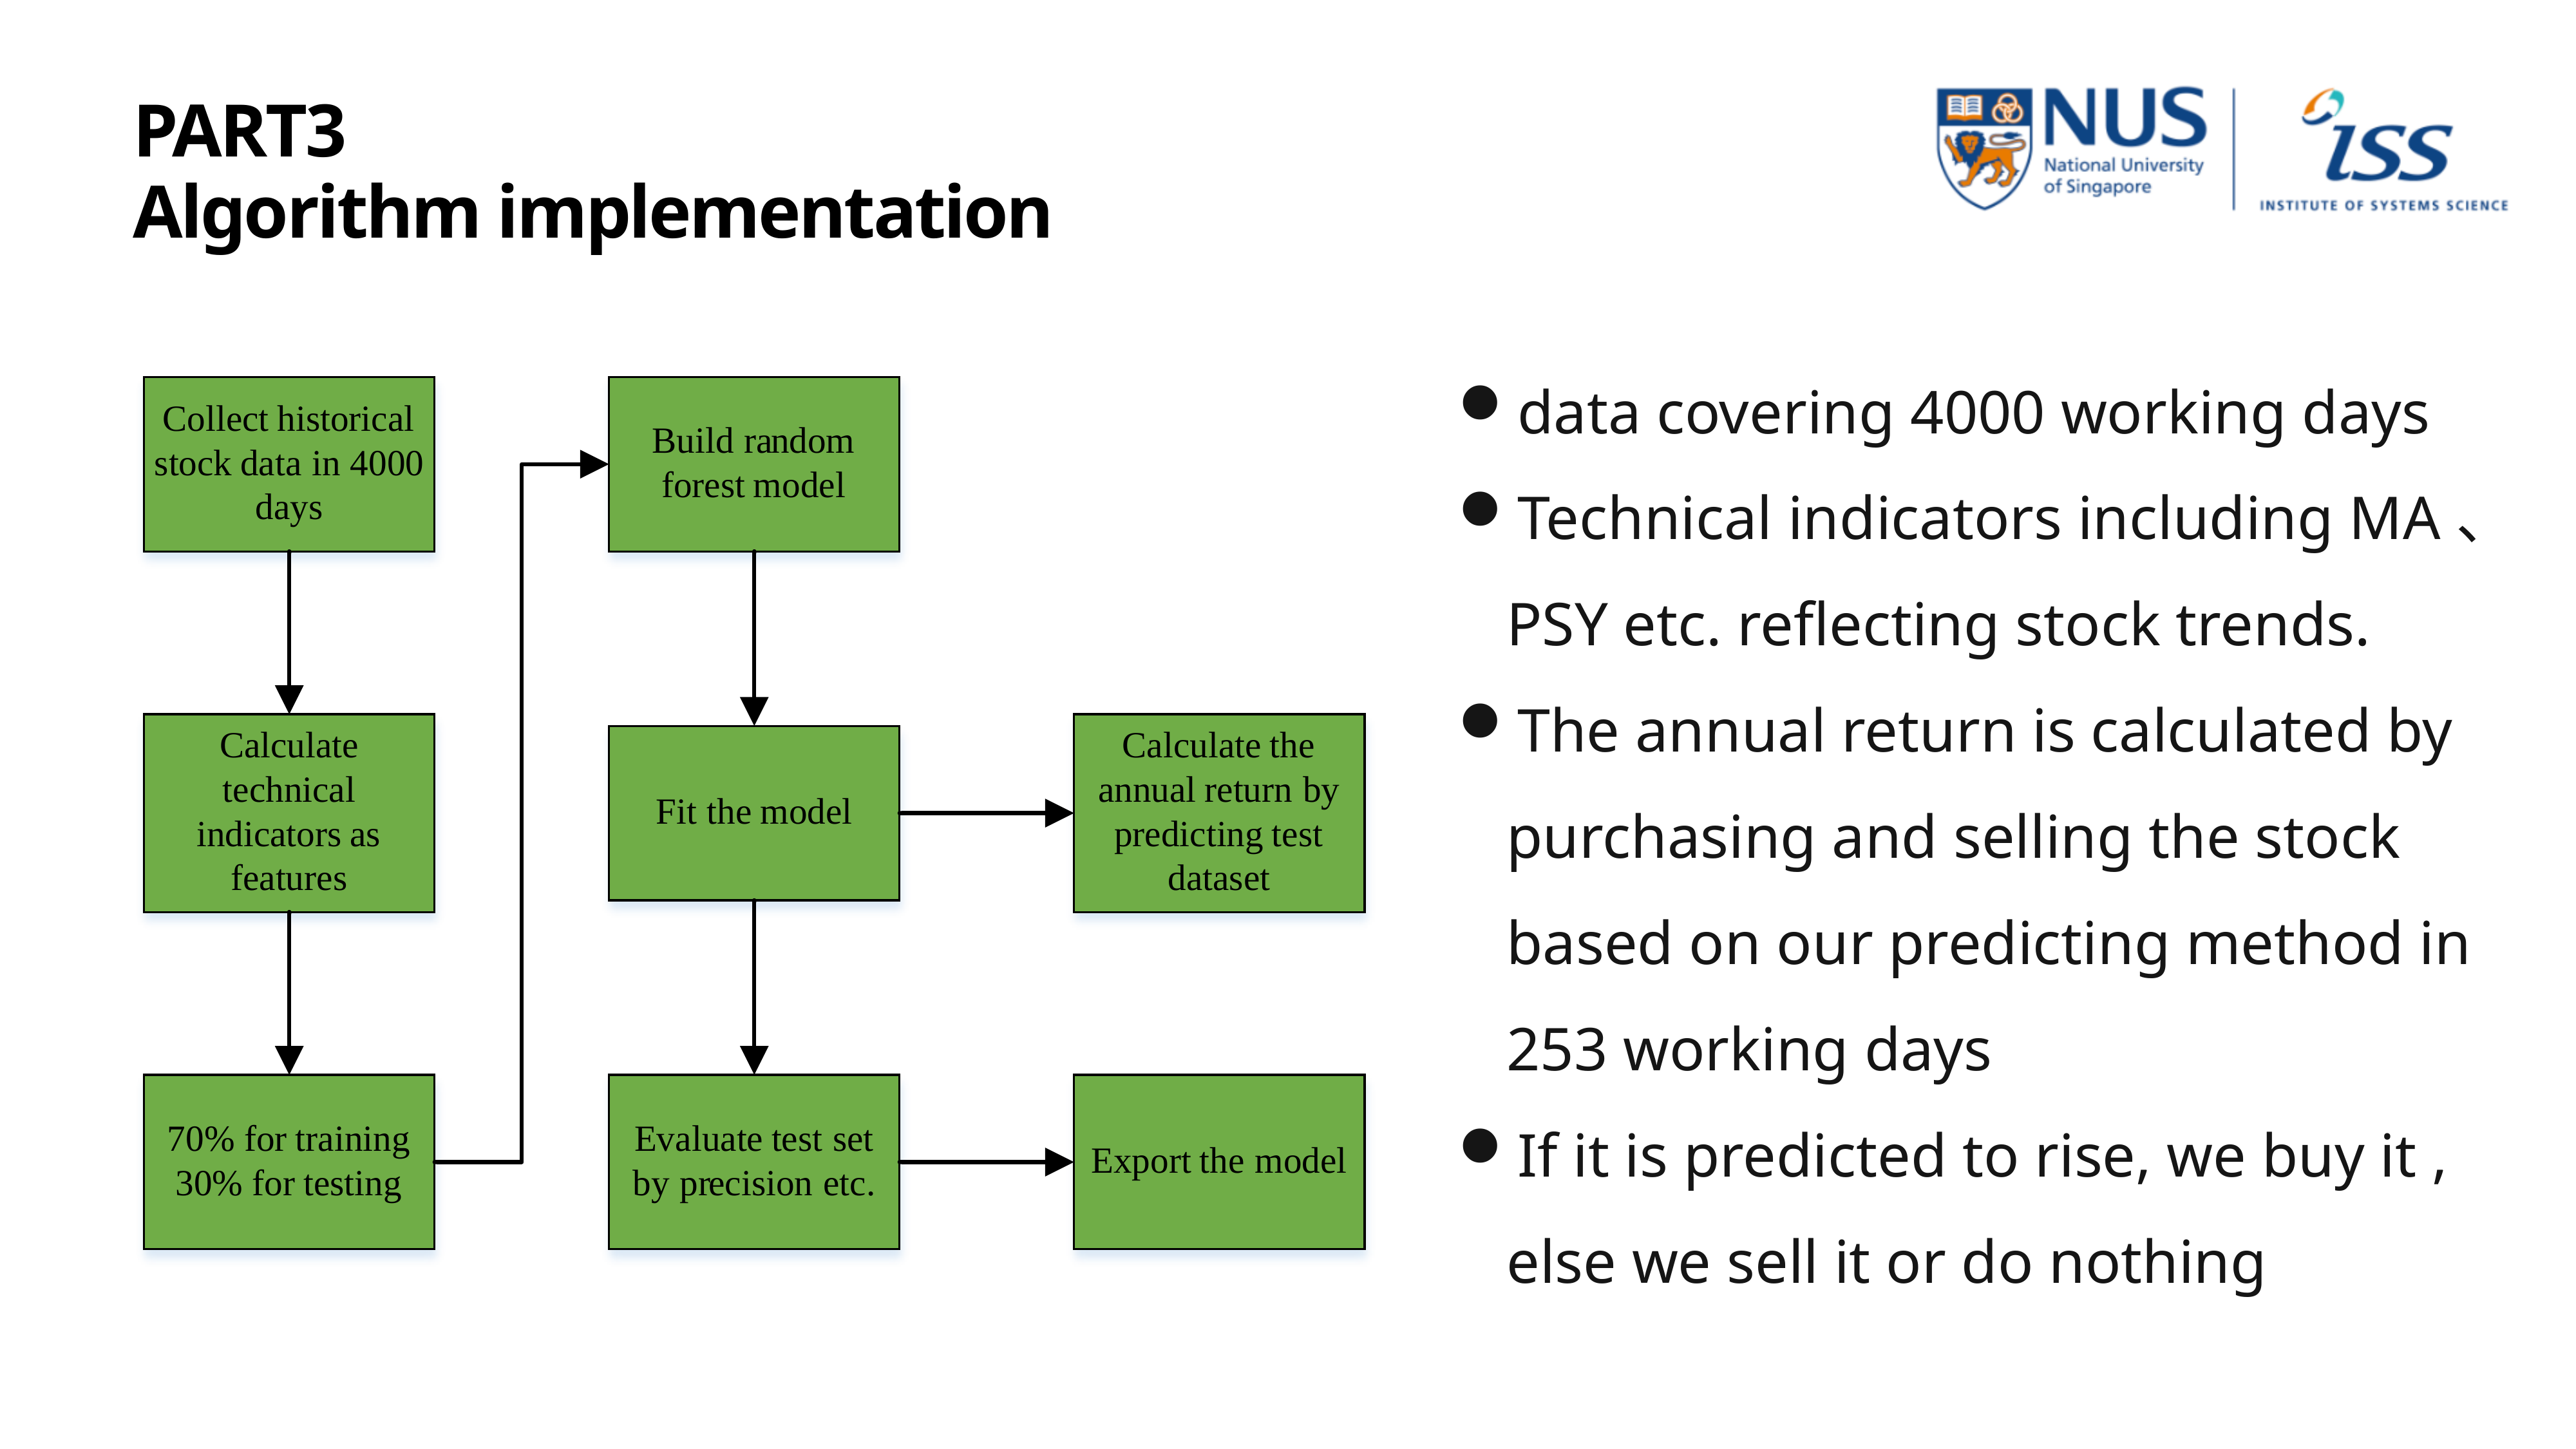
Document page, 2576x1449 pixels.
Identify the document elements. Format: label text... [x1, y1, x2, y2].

picture [127, 366, 1381, 1273]
picture [1838, 50, 2535, 285]
text_box PART3 [127, 79, 813, 177]
title Algorithm implementation [127, 176, 2449, 329]
text_box data covering 4000 working days Technical indicators including MA、PSY etc. reflecting stock trends. The annual return is calculated by purchasing and selling the stock based on our predicting method in 253 working days If it is predicted to rise, we buy it , else we sell it or do nothing [1453, 334, 2555, 1372]
